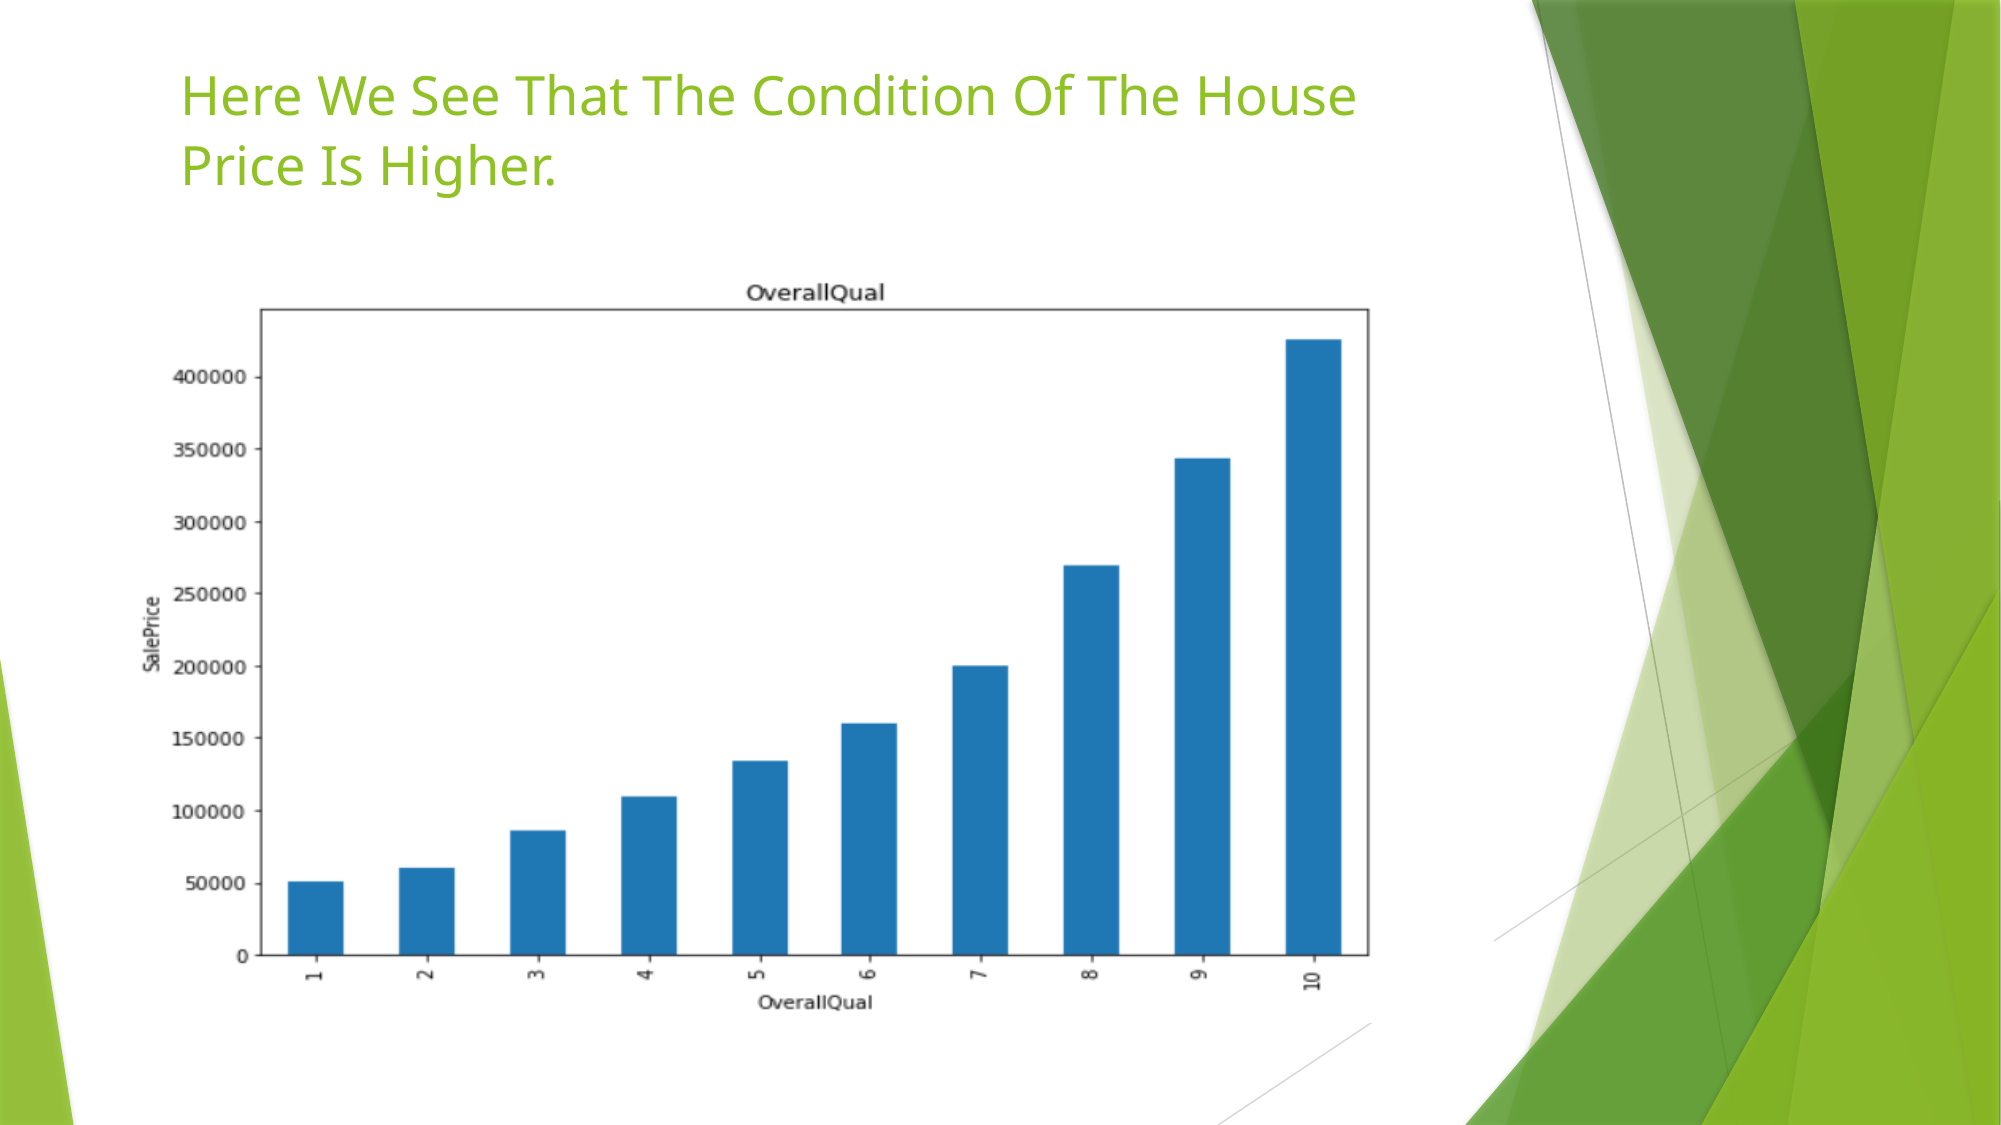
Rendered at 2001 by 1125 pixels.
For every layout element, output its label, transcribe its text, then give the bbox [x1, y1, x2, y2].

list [101, 258, 1495, 1024]
title Here We See That The Condition Of The House Price Is Higher. [165, 49, 1465, 258]
